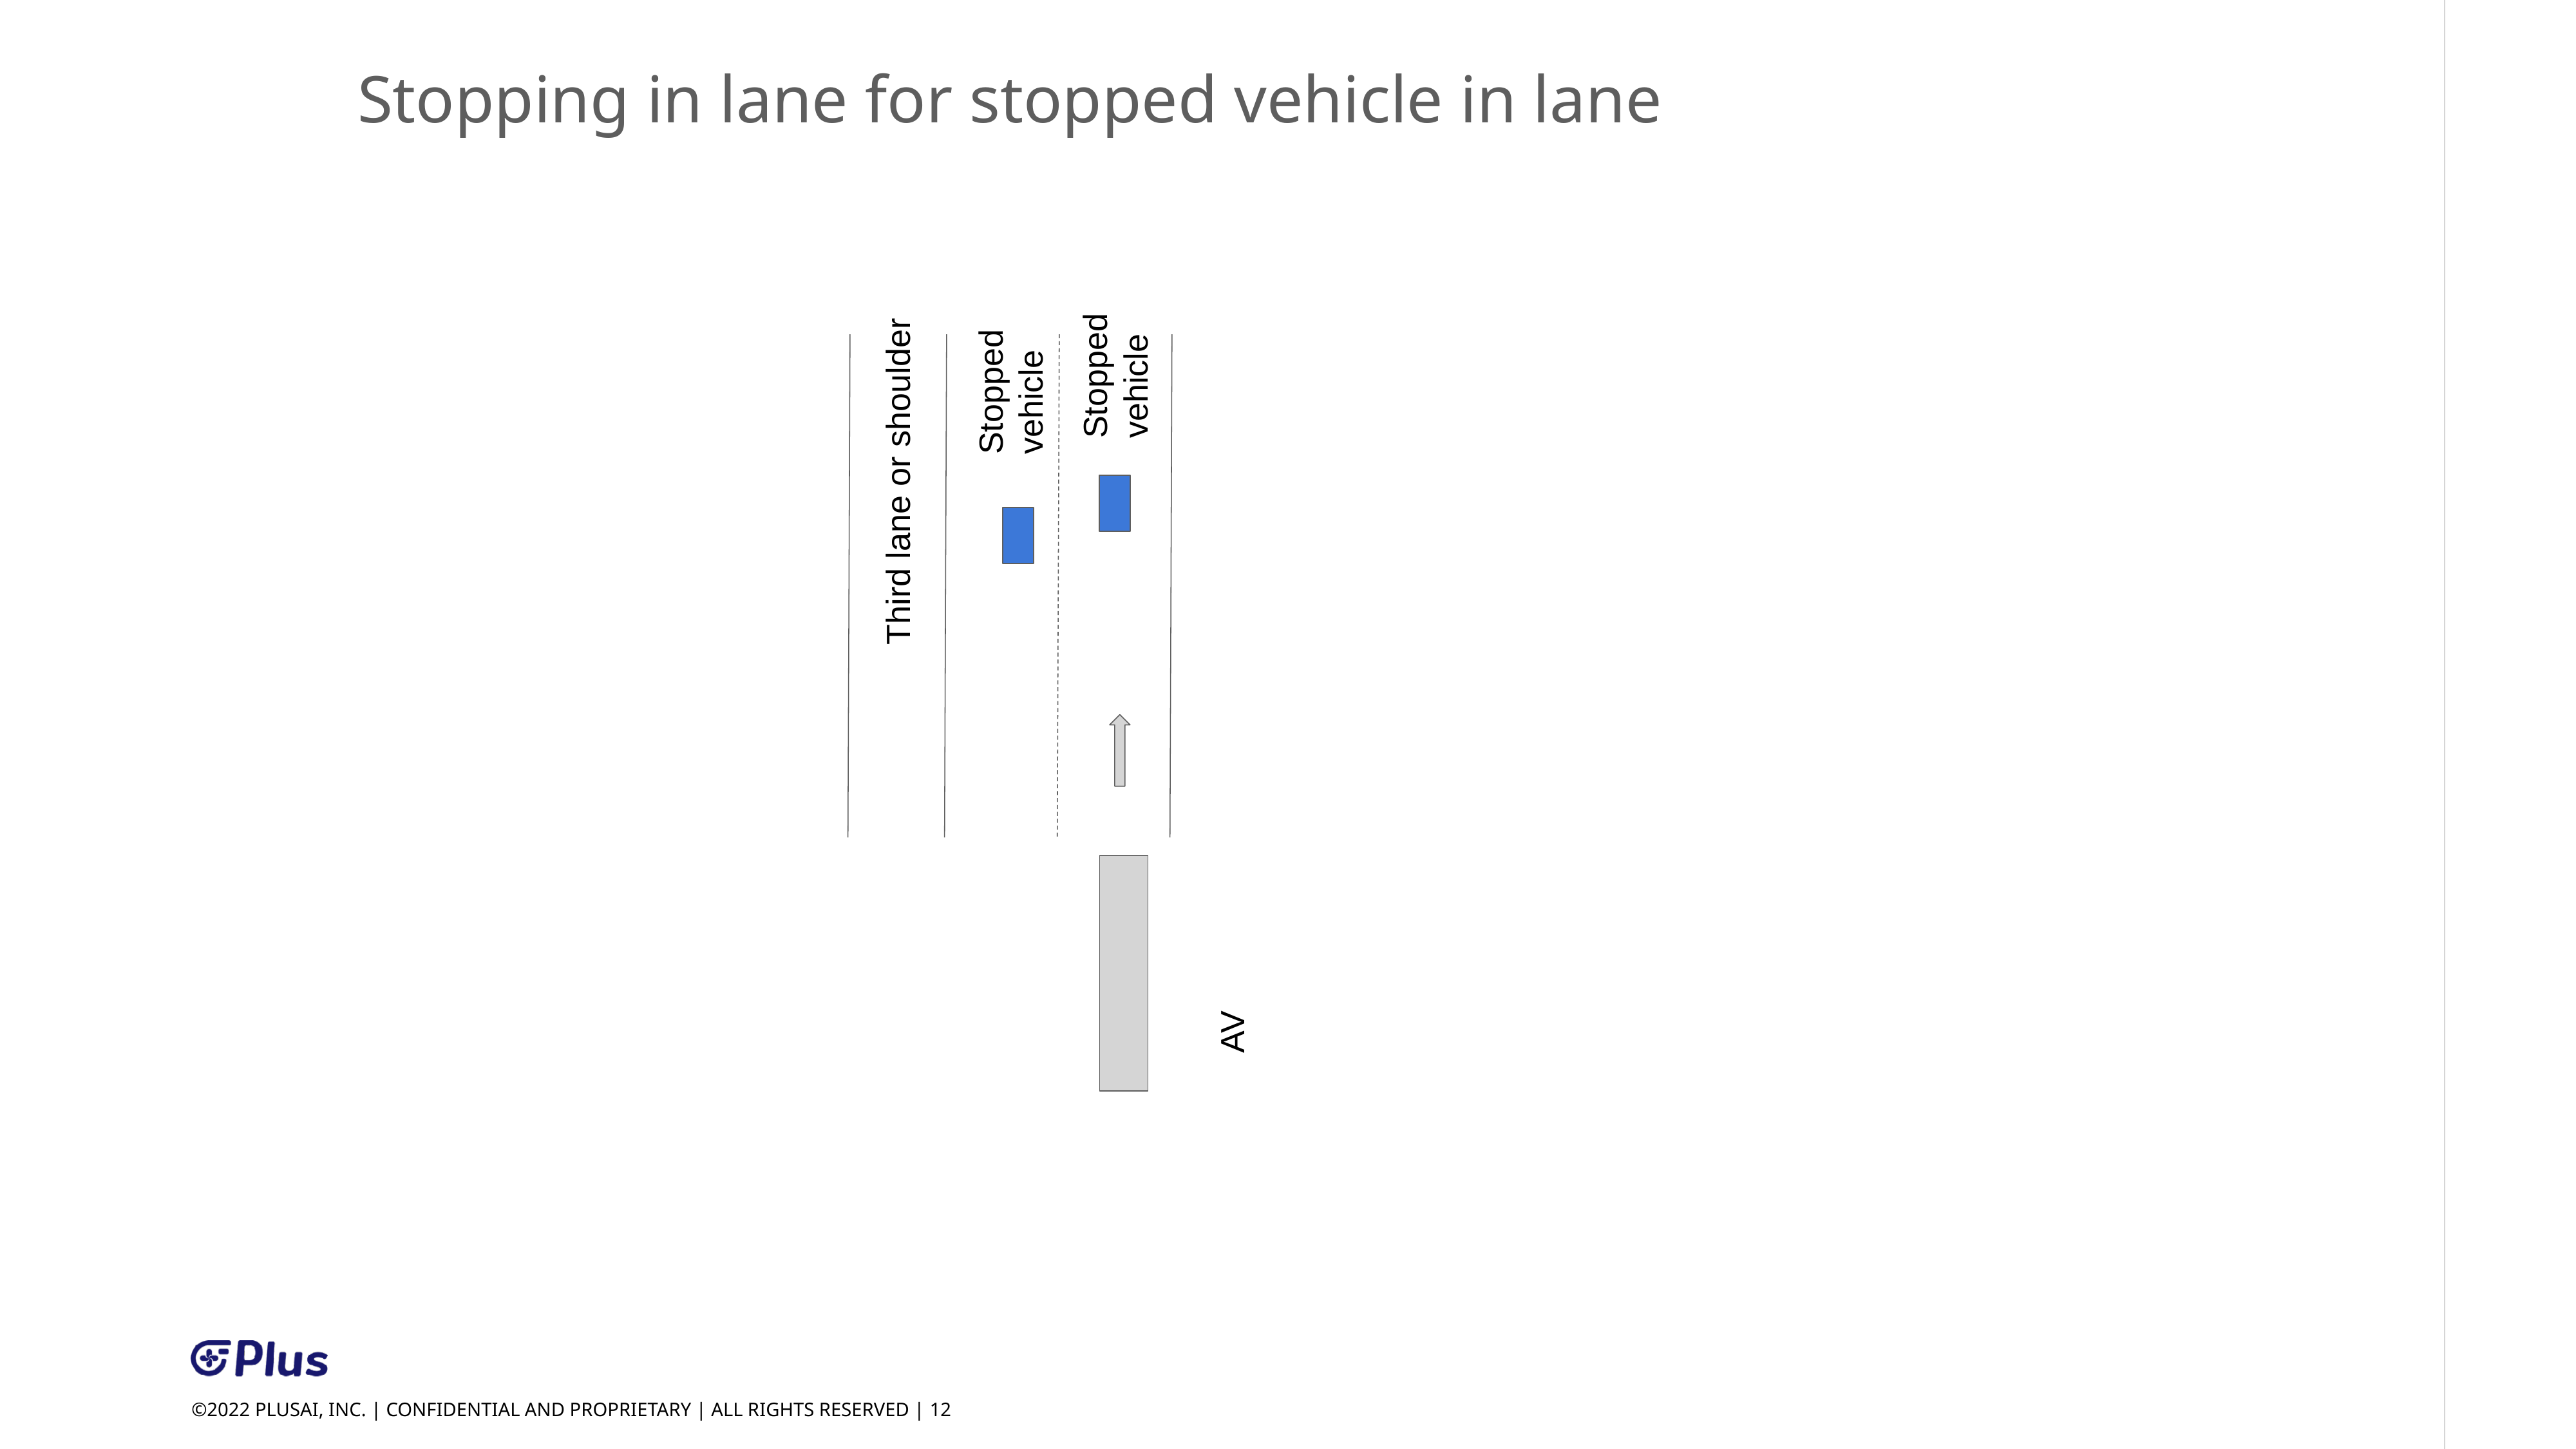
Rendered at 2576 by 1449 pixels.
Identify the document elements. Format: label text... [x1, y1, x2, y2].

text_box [944, 334, 947, 838]
text_box AV [1200, 884, 1261, 1063]
text_box [1002, 507, 1034, 564]
list Stopping in lane for stopped vehicle in lane [347, 53, 2228, 225]
text_box [1099, 475, 1130, 532]
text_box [848, 334, 851, 838]
text_box Stopped vehicle [1064, 269, 1164, 448]
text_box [1057, 334, 1060, 838]
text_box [1170, 334, 1173, 838]
text_box Stopped vehicle [959, 285, 1059, 464]
text_box [1109, 714, 1130, 786]
text_box [1099, 855, 1148, 1091]
picture [191, 1340, 328, 1377]
text_box Third lane or shoulder [867, 308, 927, 654]
